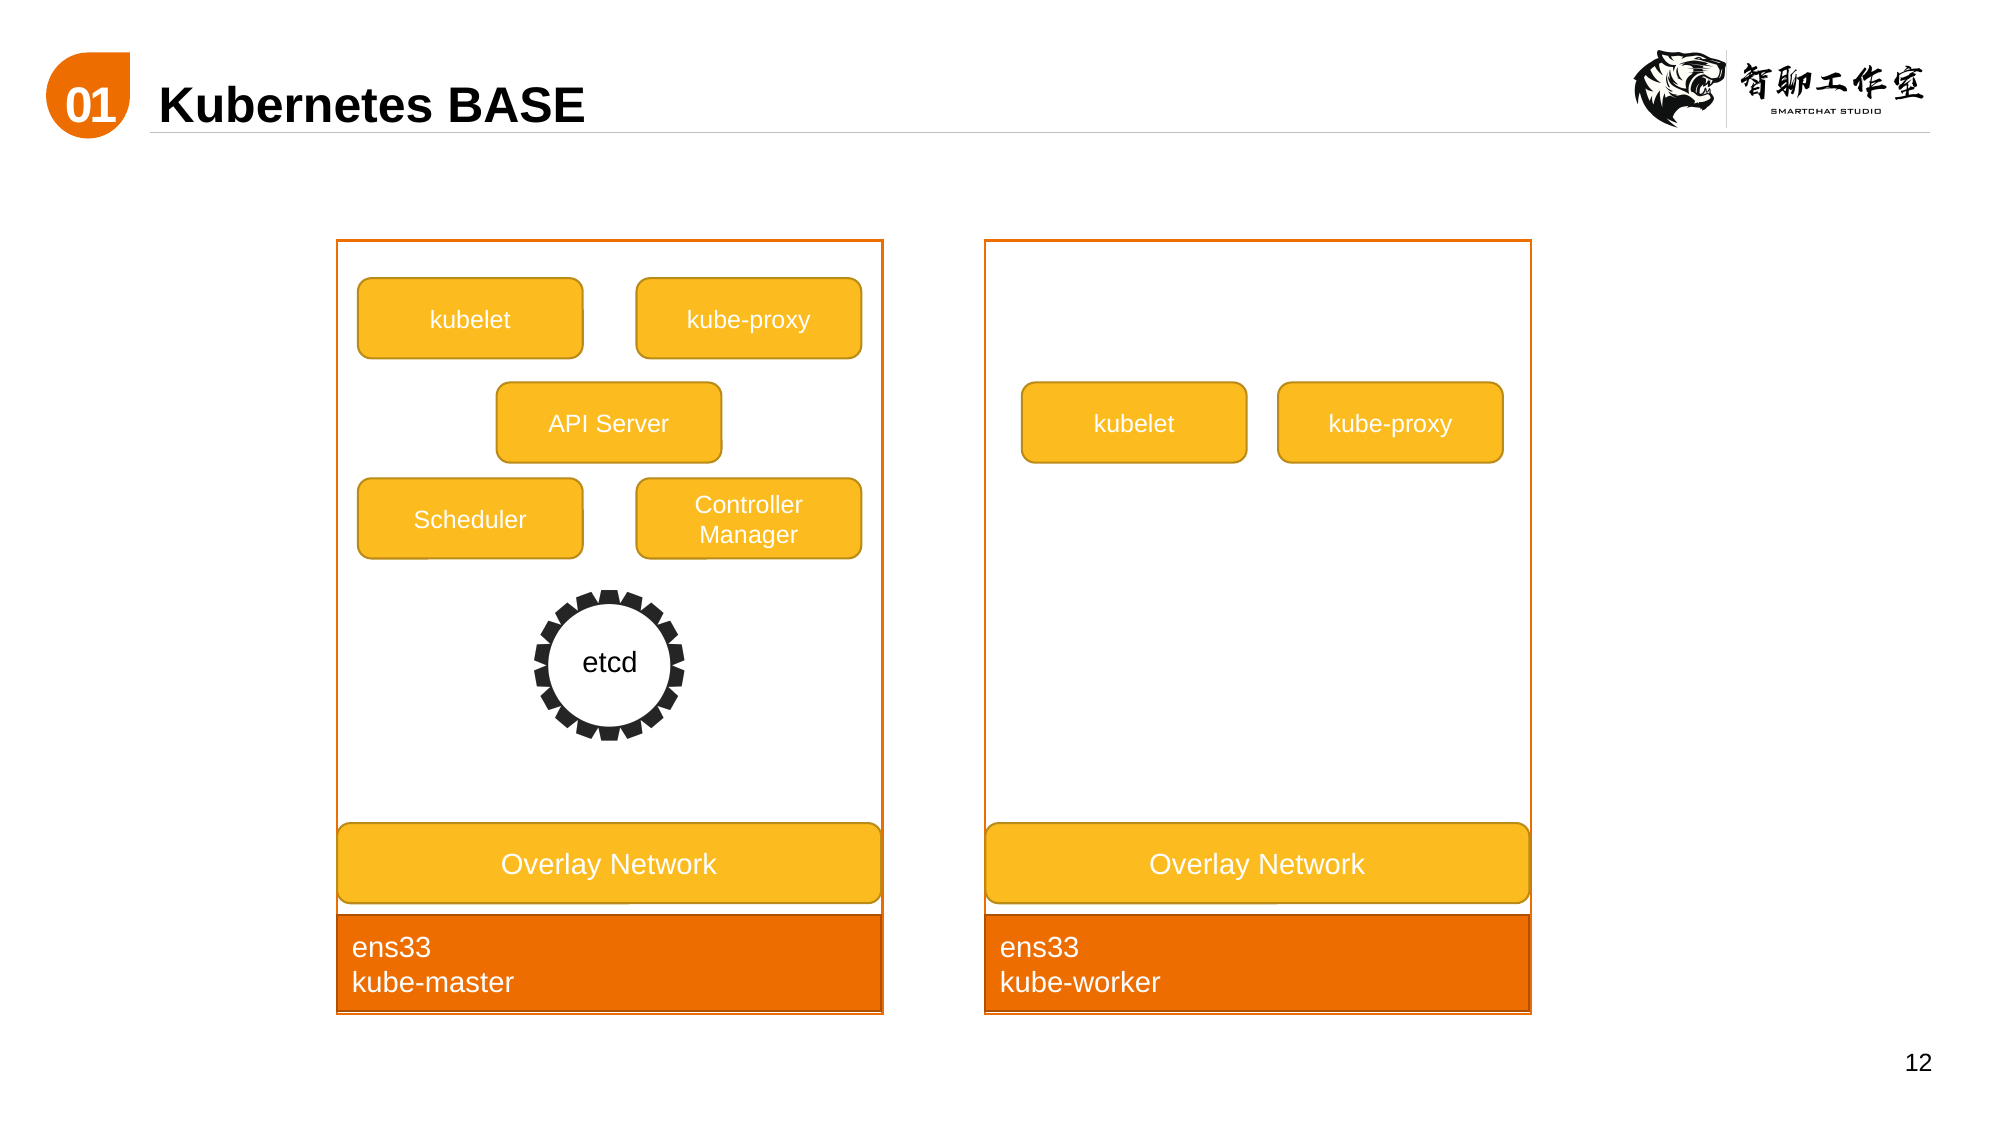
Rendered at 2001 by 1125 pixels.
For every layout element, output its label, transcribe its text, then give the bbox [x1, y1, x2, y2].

text_box [984, 239, 1532, 1015]
text_box Scheduler [356, 477, 584, 560]
text_box kube-proxy [1277, 381, 1504, 464]
text_box ens33 kube-worker [984, 914, 1530, 1012]
text_box API Server [495, 381, 723, 464]
text_box ens33 kube-master [336, 914, 882, 1012]
text_box kubelet [356, 277, 584, 360]
picture [1633, 47, 1950, 129]
text_box kube-proxy [635, 277, 863, 360]
text_box Overlay Network [984, 822, 1531, 905]
text_box Controller Manager [635, 477, 863, 560]
text_box 01 [49, 47, 132, 141]
text_box [336, 239, 884, 1015]
text_box Kubernetes BASE [143, 47, 601, 141]
text_box Overlay Network [336, 822, 883, 905]
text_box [534, 590, 685, 741]
text_box kubelet [1020, 381, 1248, 464]
